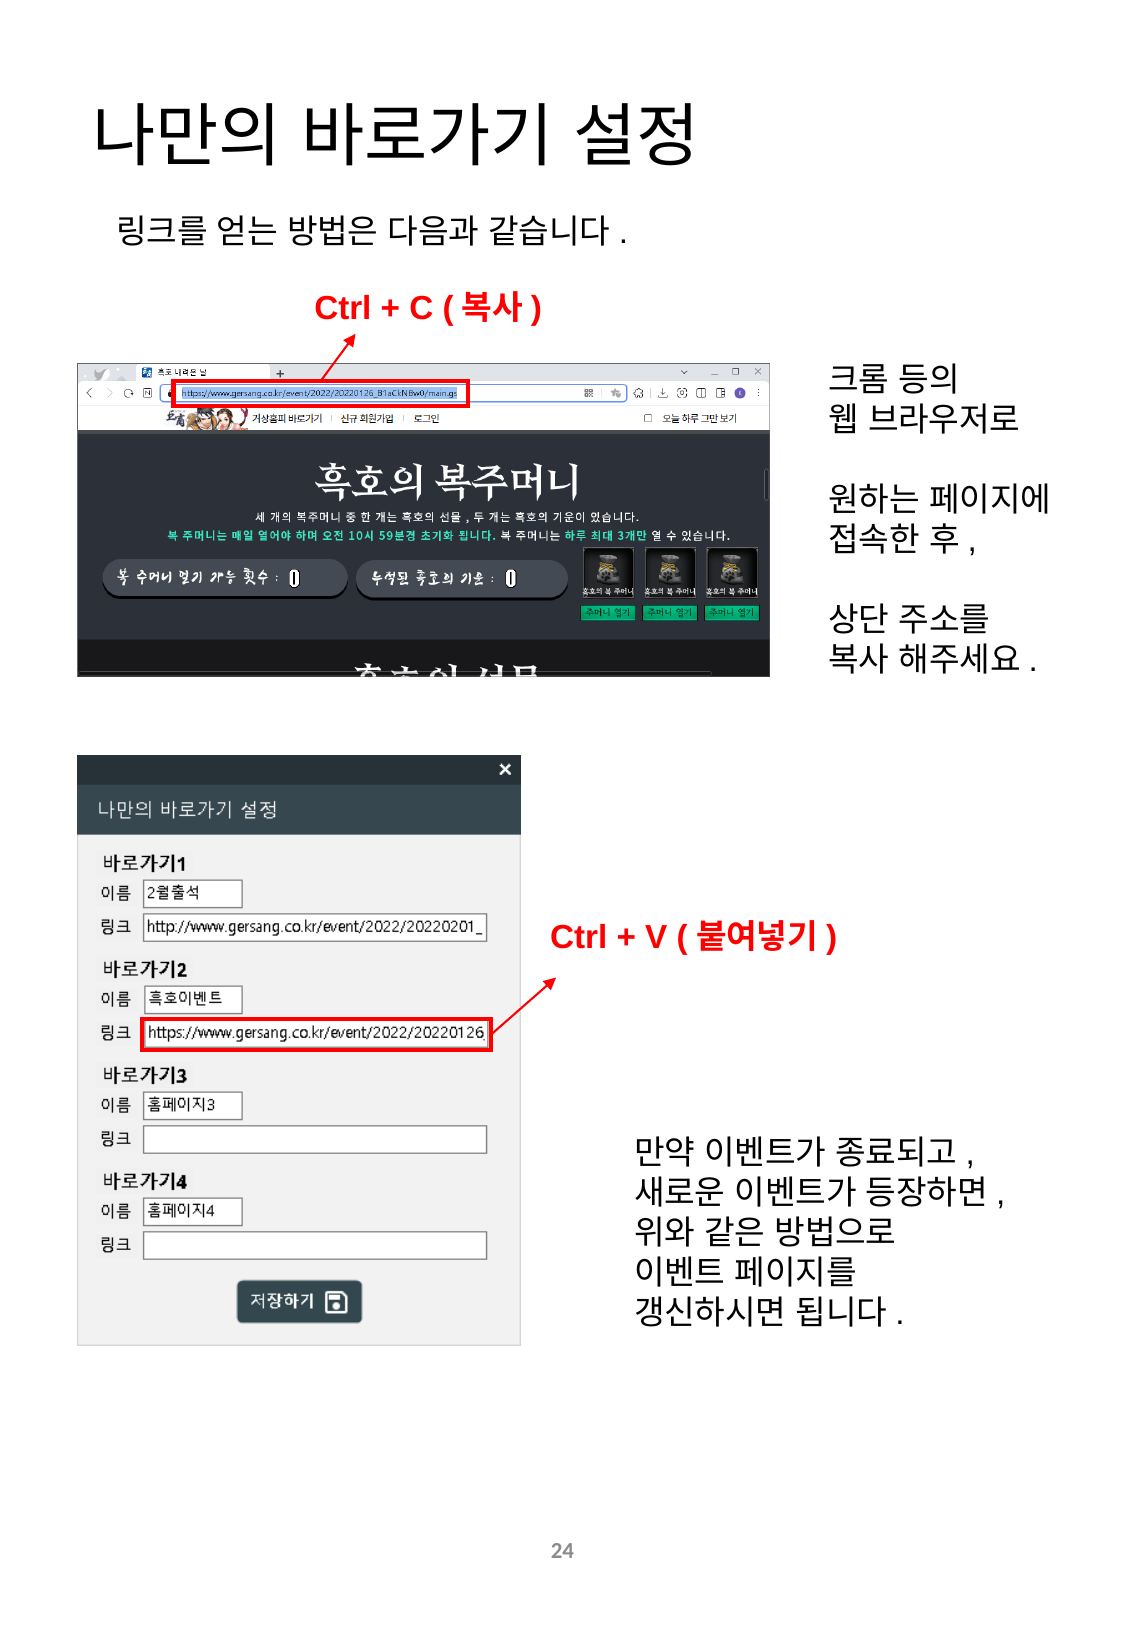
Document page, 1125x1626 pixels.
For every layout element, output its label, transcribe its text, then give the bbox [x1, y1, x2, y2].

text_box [77, 279, 770, 677]
title 나만의 바로가기 설정 [77, 86, 1048, 191]
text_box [491, 977, 557, 1035]
text_box 링크를 얻는 방법은 다음과 같습니다. [101, 202, 643, 258]
text_box Ctrl + V (붙여넣기) [535, 907, 866, 963]
picture [77, 755, 521, 1346]
text_box 크롬 등의 웹 브라우저로 원하는 페이지에 접속한 후, 상단 주소를 복사 해주세요. [813, 351, 1067, 686]
text_box 만약 이벤트가 종료되고, 새로운 이벤트가 등장하면, 위와 같은 방법으로 이벤트 페이지를 갱신하시면 됩니다. [619, 1123, 1021, 1339]
slide_number 24 [435, 1506, 689, 1593]
